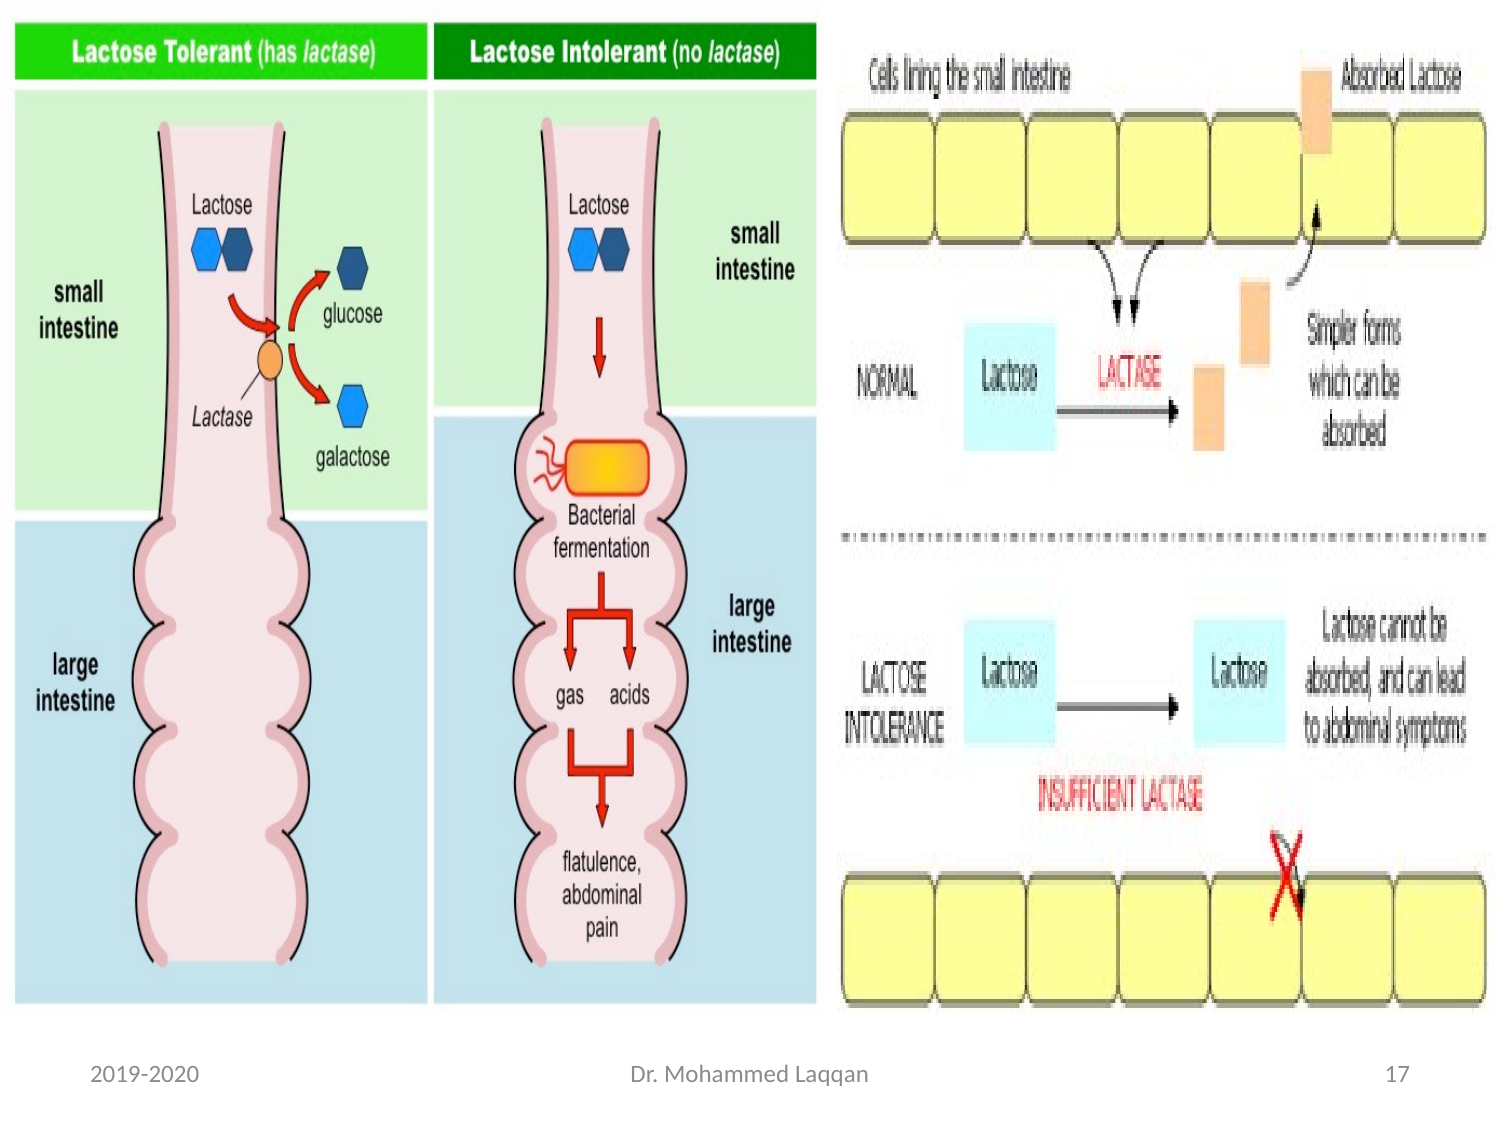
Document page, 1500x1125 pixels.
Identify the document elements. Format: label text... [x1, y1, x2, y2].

picture [0, 0, 826, 1013]
footer Dr. Mohammed Laqqan [512, 1042, 988, 1103]
slide_number 2019-2020 [75, 1042, 425, 1103]
slide_number 17 [1074, 1042, 1425, 1103]
picture [837, 49, 1496, 1013]
